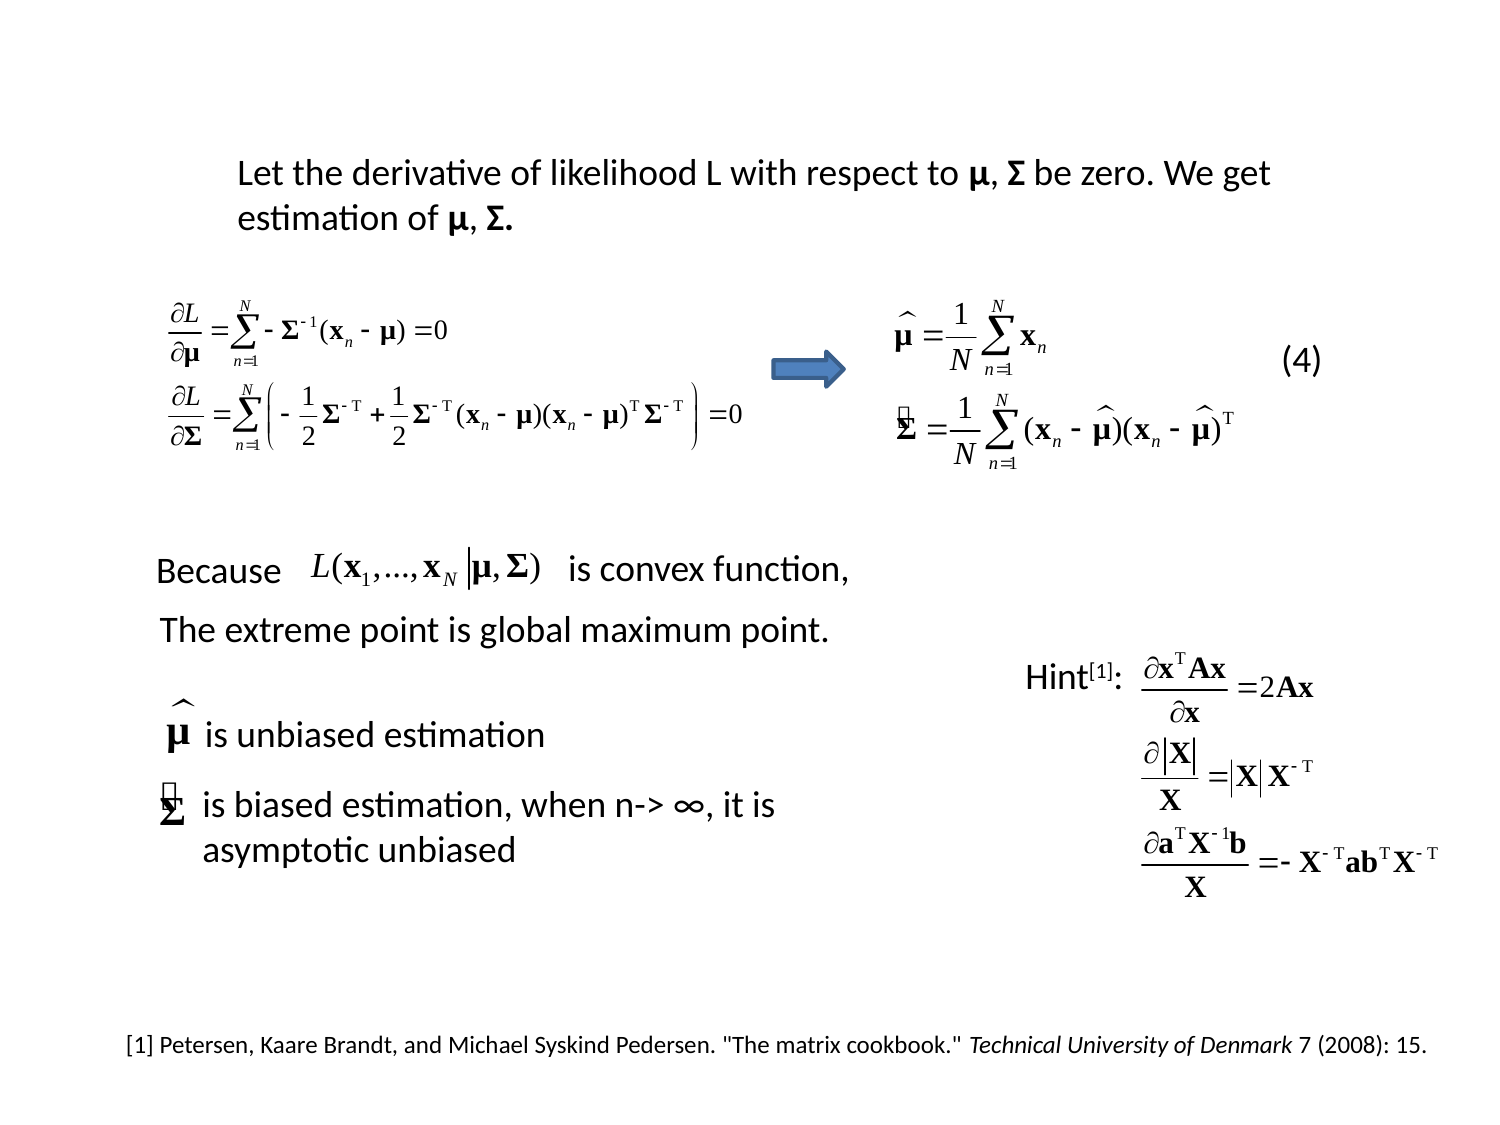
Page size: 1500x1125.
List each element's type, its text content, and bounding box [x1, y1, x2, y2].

text_box [1] Petersen, Kaare Brandt, and Michael Syskind Pedersen. "The matrix cookbook." Technical University of Denmark 7 (2008): 15. [111, 1020, 1443, 1066]
text_box Let the derivative of likelihood L with respect to μ, Σ be zero. We get estimation of μ, Σ. [222, 140, 1348, 246]
text_box [771, 349, 846, 389]
text_box is unbiased estimation [202, 703, 562, 763]
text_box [163, 292, 748, 458]
text_box is biased estimation, when n-> ∞, it is asymptotic unbiased [187, 772, 938, 878]
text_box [161, 691, 197, 762]
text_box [890, 292, 1243, 476]
text_box The extreme point is global maximum point. [144, 597, 846, 658]
text_box Because [141, 538, 303, 599]
text_box is convex function, [553, 536, 874, 597]
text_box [304, 538, 549, 598]
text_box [1136, 644, 1444, 903]
text_box Hint[1]: [1010, 644, 1134, 705]
text_box (4) [1266, 328, 1338, 388]
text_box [152, 773, 194, 833]
